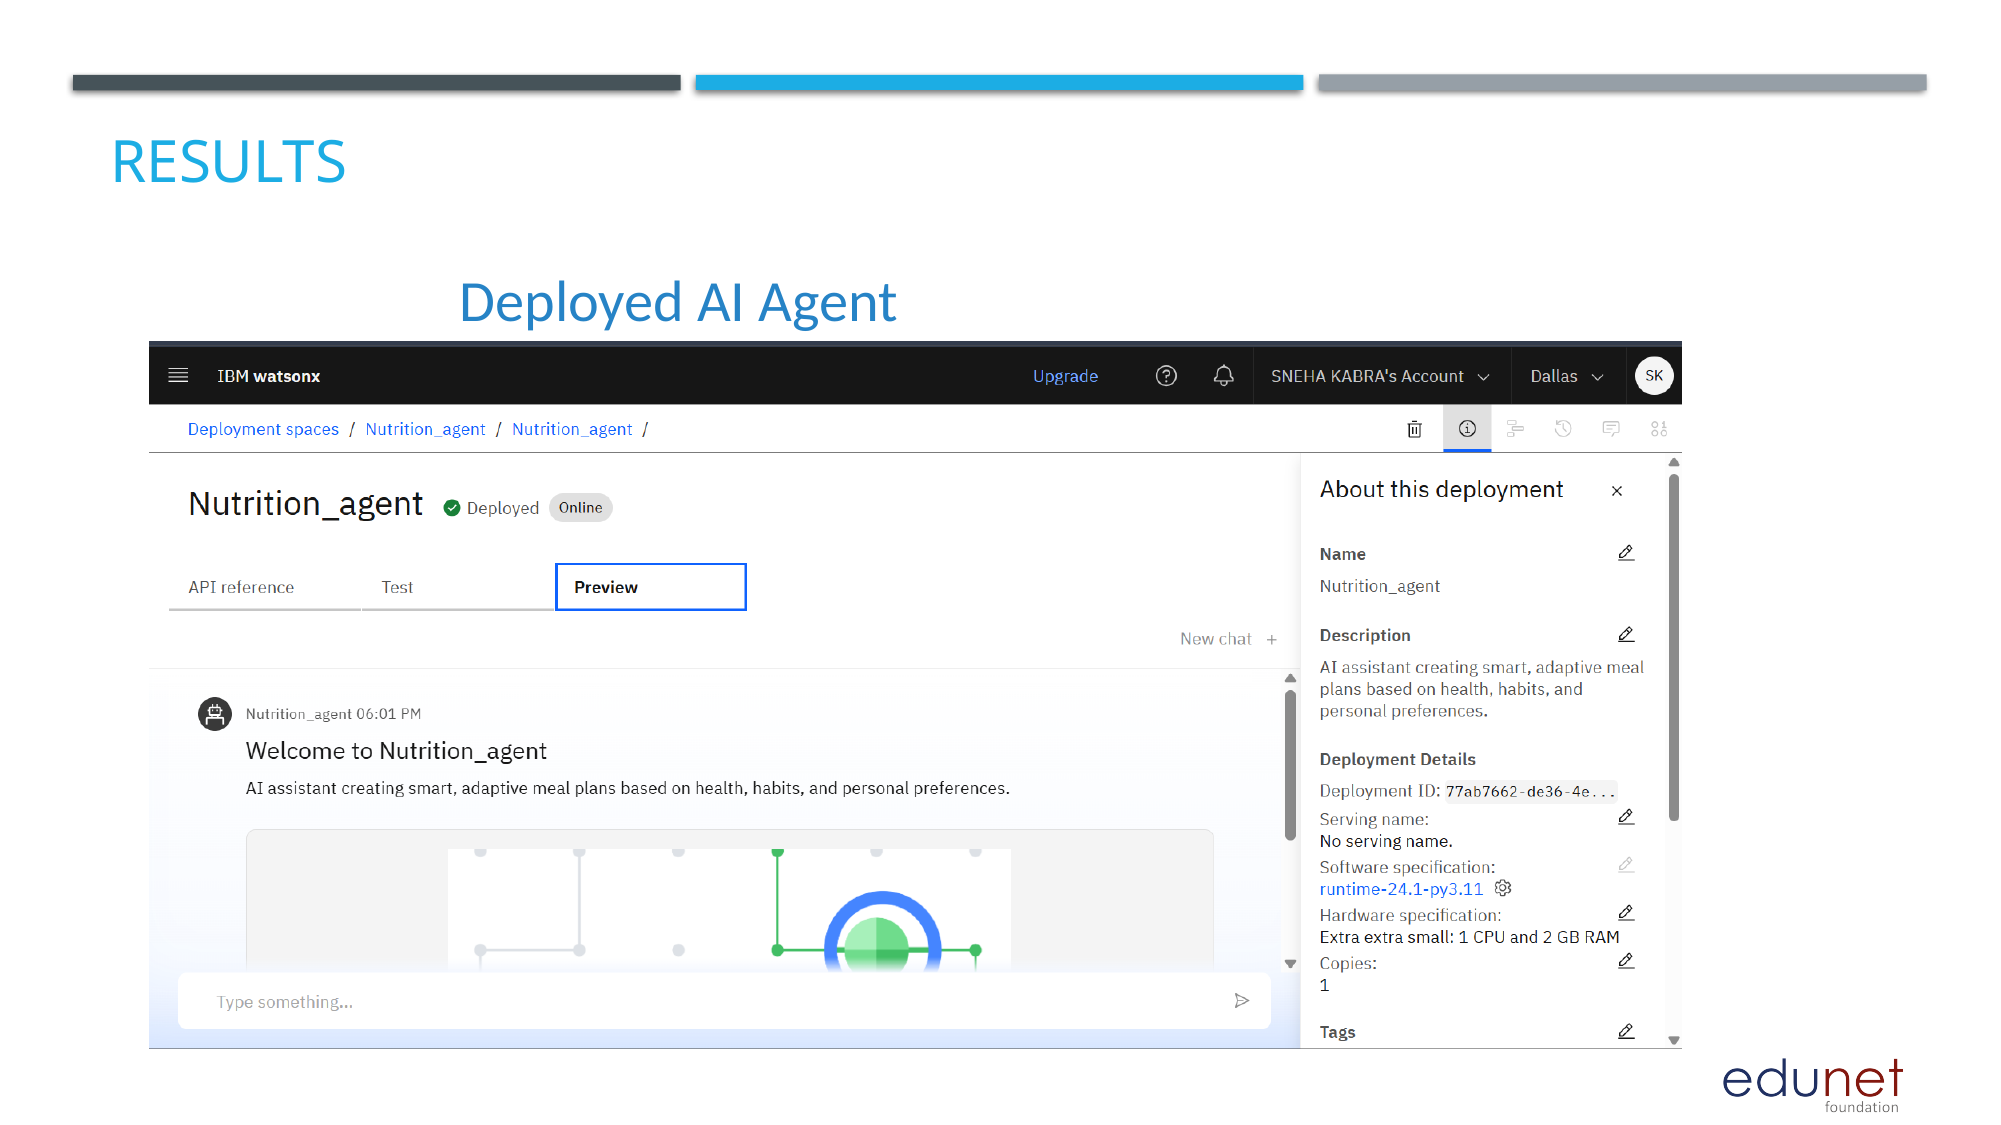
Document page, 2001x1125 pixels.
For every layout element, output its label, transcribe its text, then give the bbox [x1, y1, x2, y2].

text_box Deployed AI Agent [444, 255, 1091, 339]
title Results [95, 115, 1905, 203]
picture [148, 341, 1682, 1049]
picture [1719, 1056, 1905, 1116]
